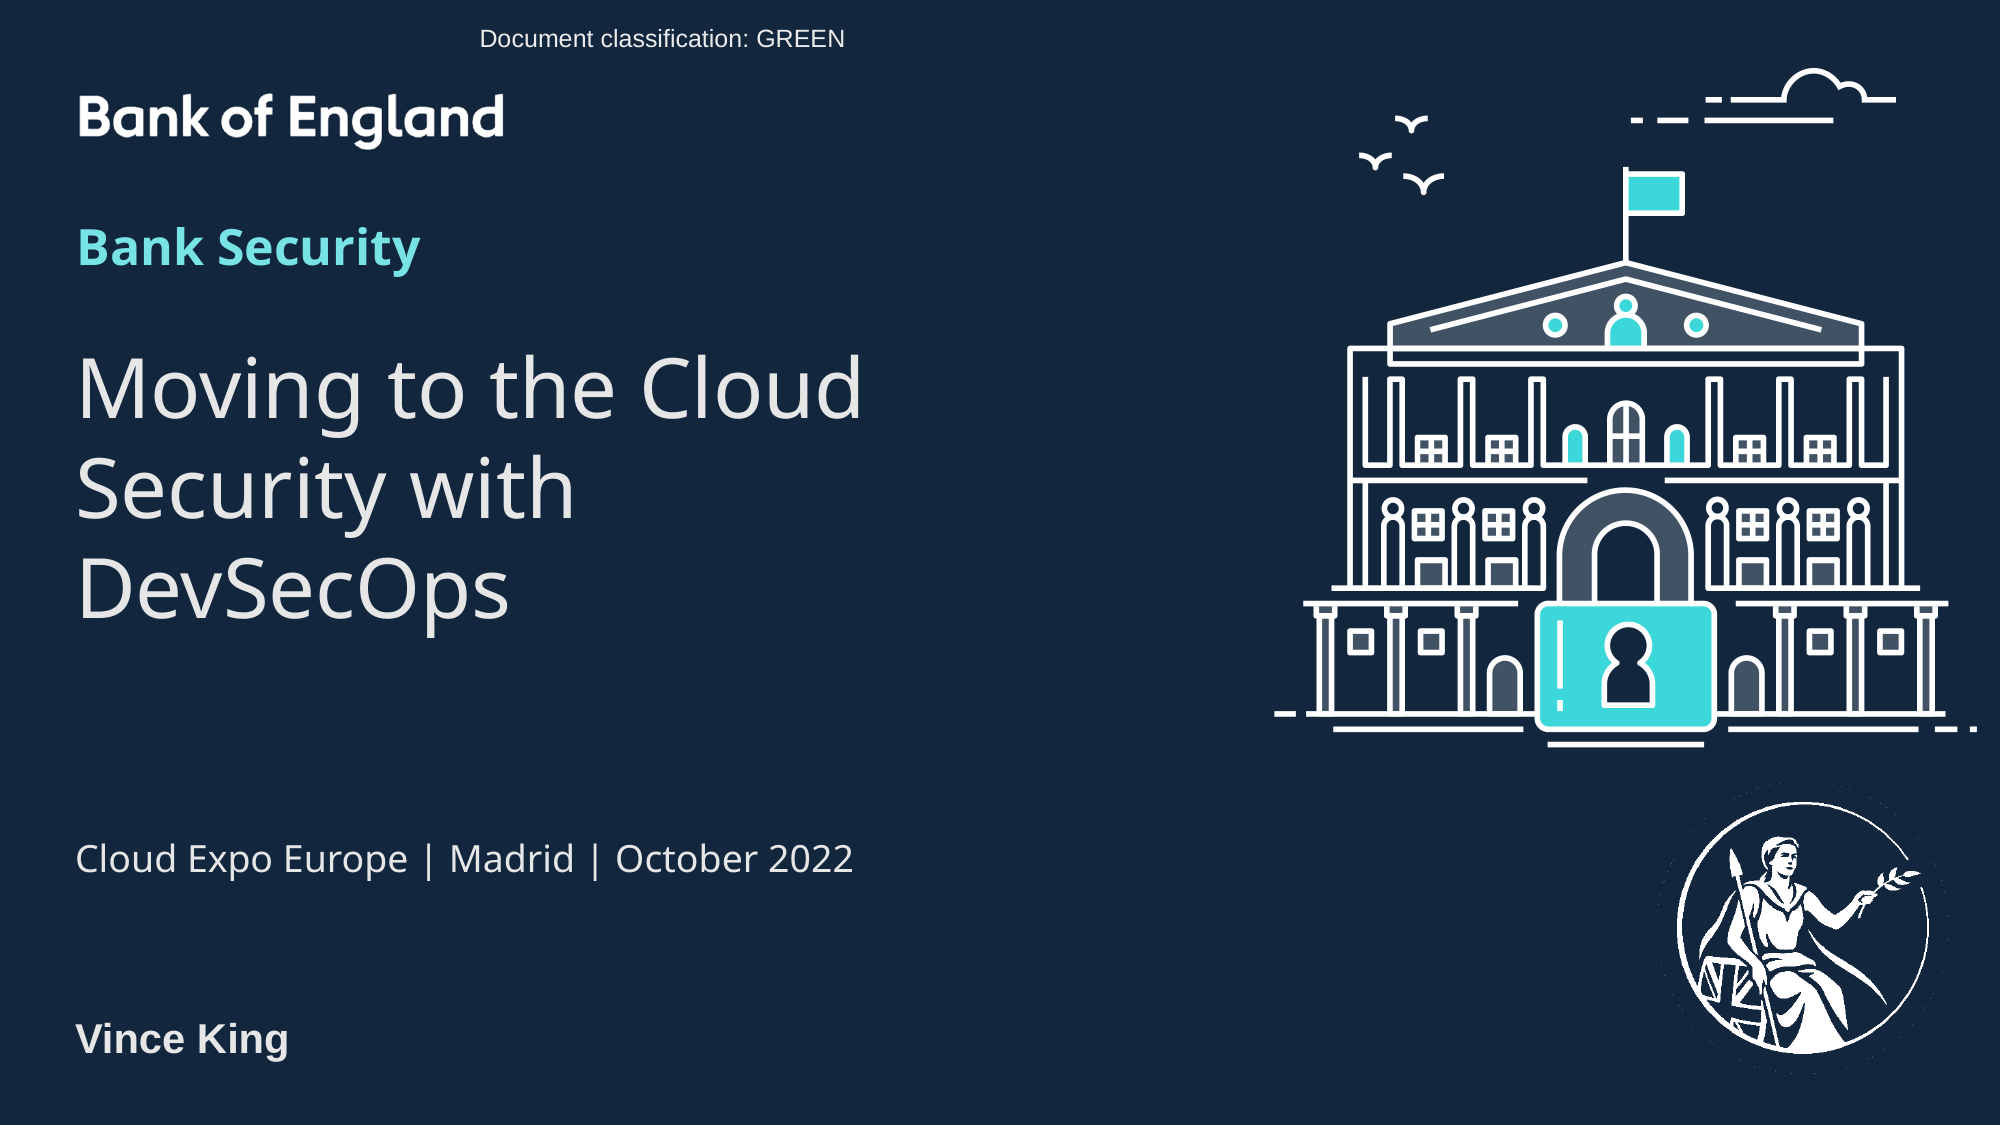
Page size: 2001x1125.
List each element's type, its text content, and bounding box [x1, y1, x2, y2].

list Moving to the Cloud Security with DevSecOps Cloud Expo Europe | Madrid | October 2022 [75, 335, 1038, 901]
footer Document classification: GREEN [75, 0, 1251, 76]
picture [1252, 0, 2000, 1125]
list Bank Security [76, 215, 1040, 289]
picture [53, 74, 529, 169]
list Vince King [75, 901, 1038, 1062]
